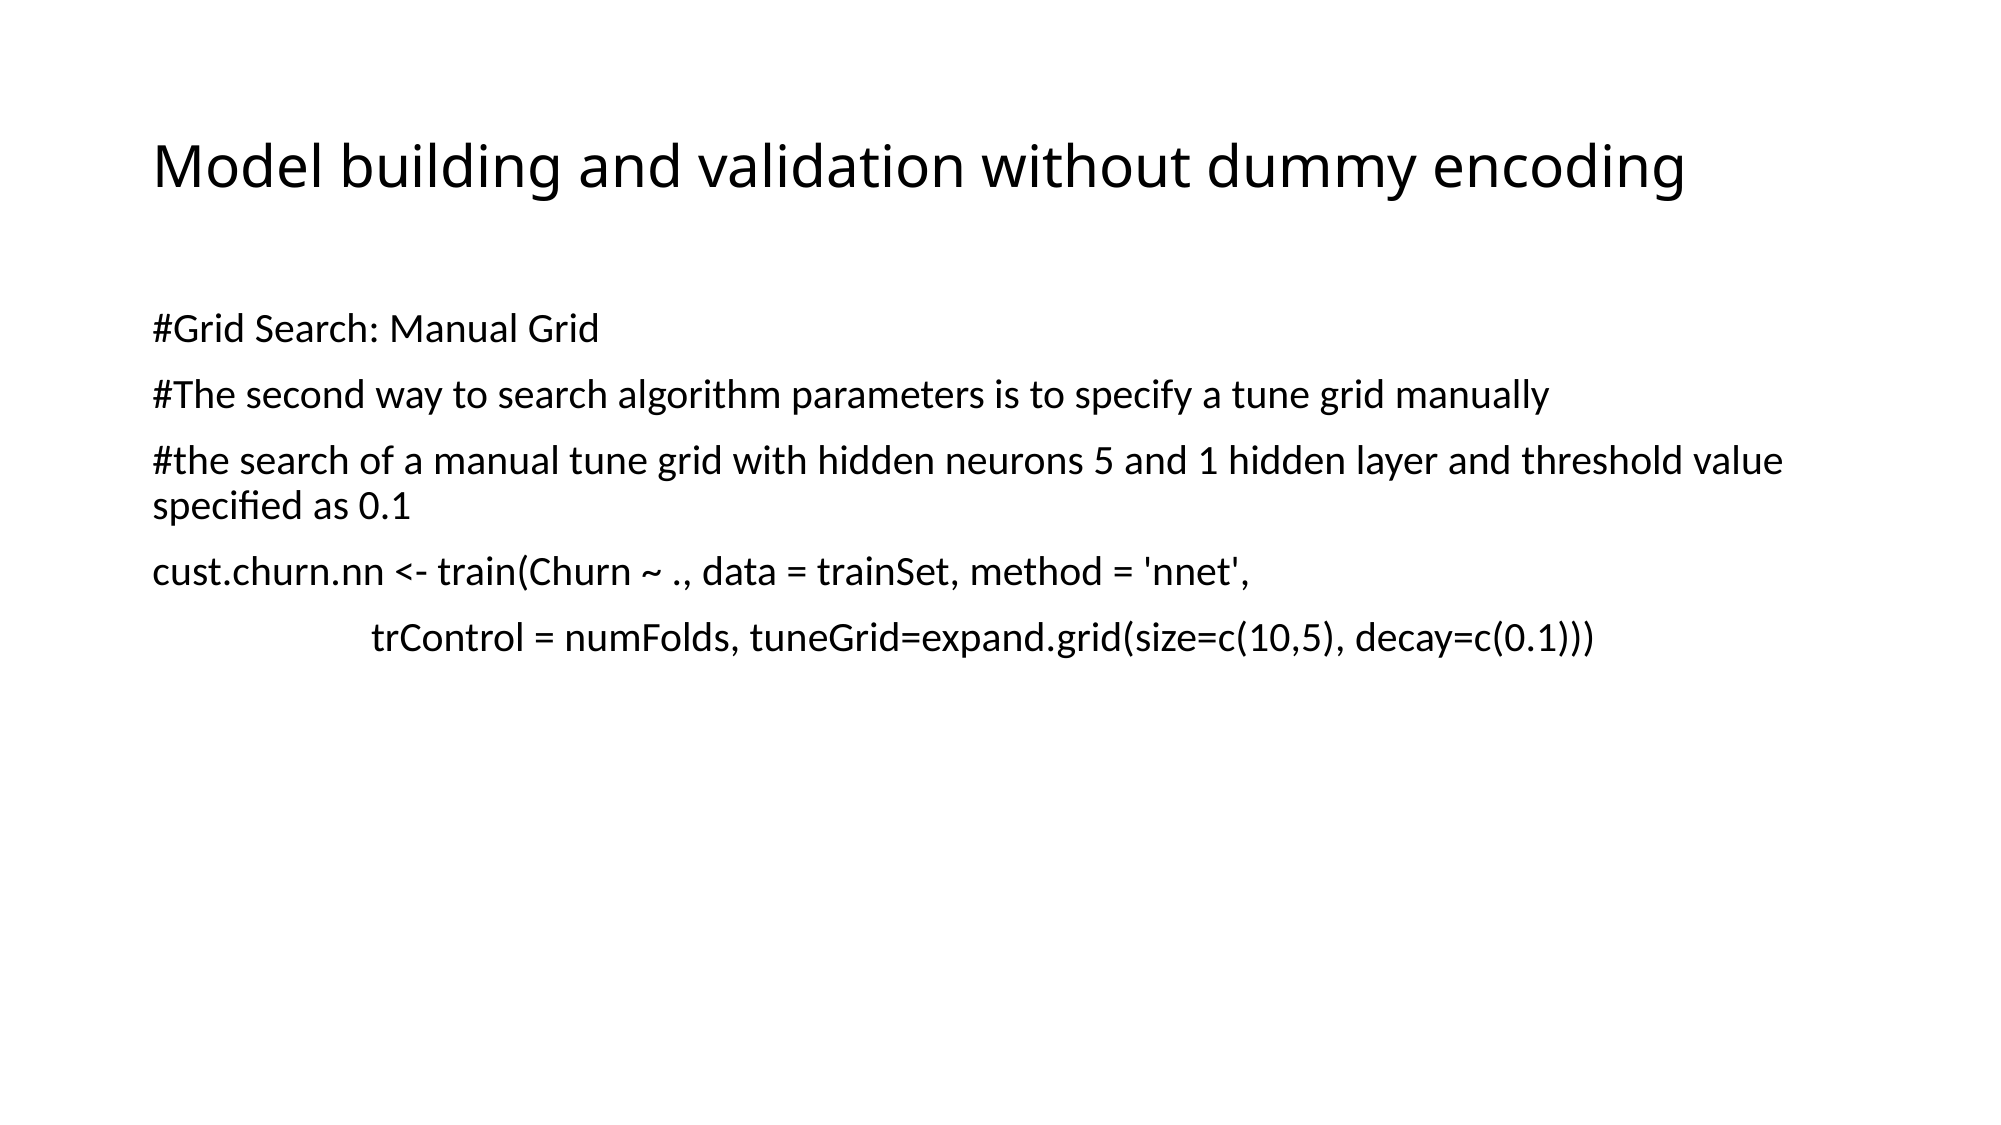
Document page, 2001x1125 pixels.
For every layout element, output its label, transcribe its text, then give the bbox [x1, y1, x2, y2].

title Model building and validation without dummy encoding [137, 59, 1863, 278]
list #Grid Search: Manual Grid #The second way to search algorithm parameters is to specify a tune grid manually #the search of a manual tune grid with hidden neurons 5 and 1 hidden layer and threshold value specified as 0.1 cust.churn.nn <- train(Churn ~ ., data = trainSet, method = 'nnet', trControl = numFolds, tuneGrid=expand.grid(size=c(10,5), decay=c(0.1))) [137, 299, 1863, 1014]
